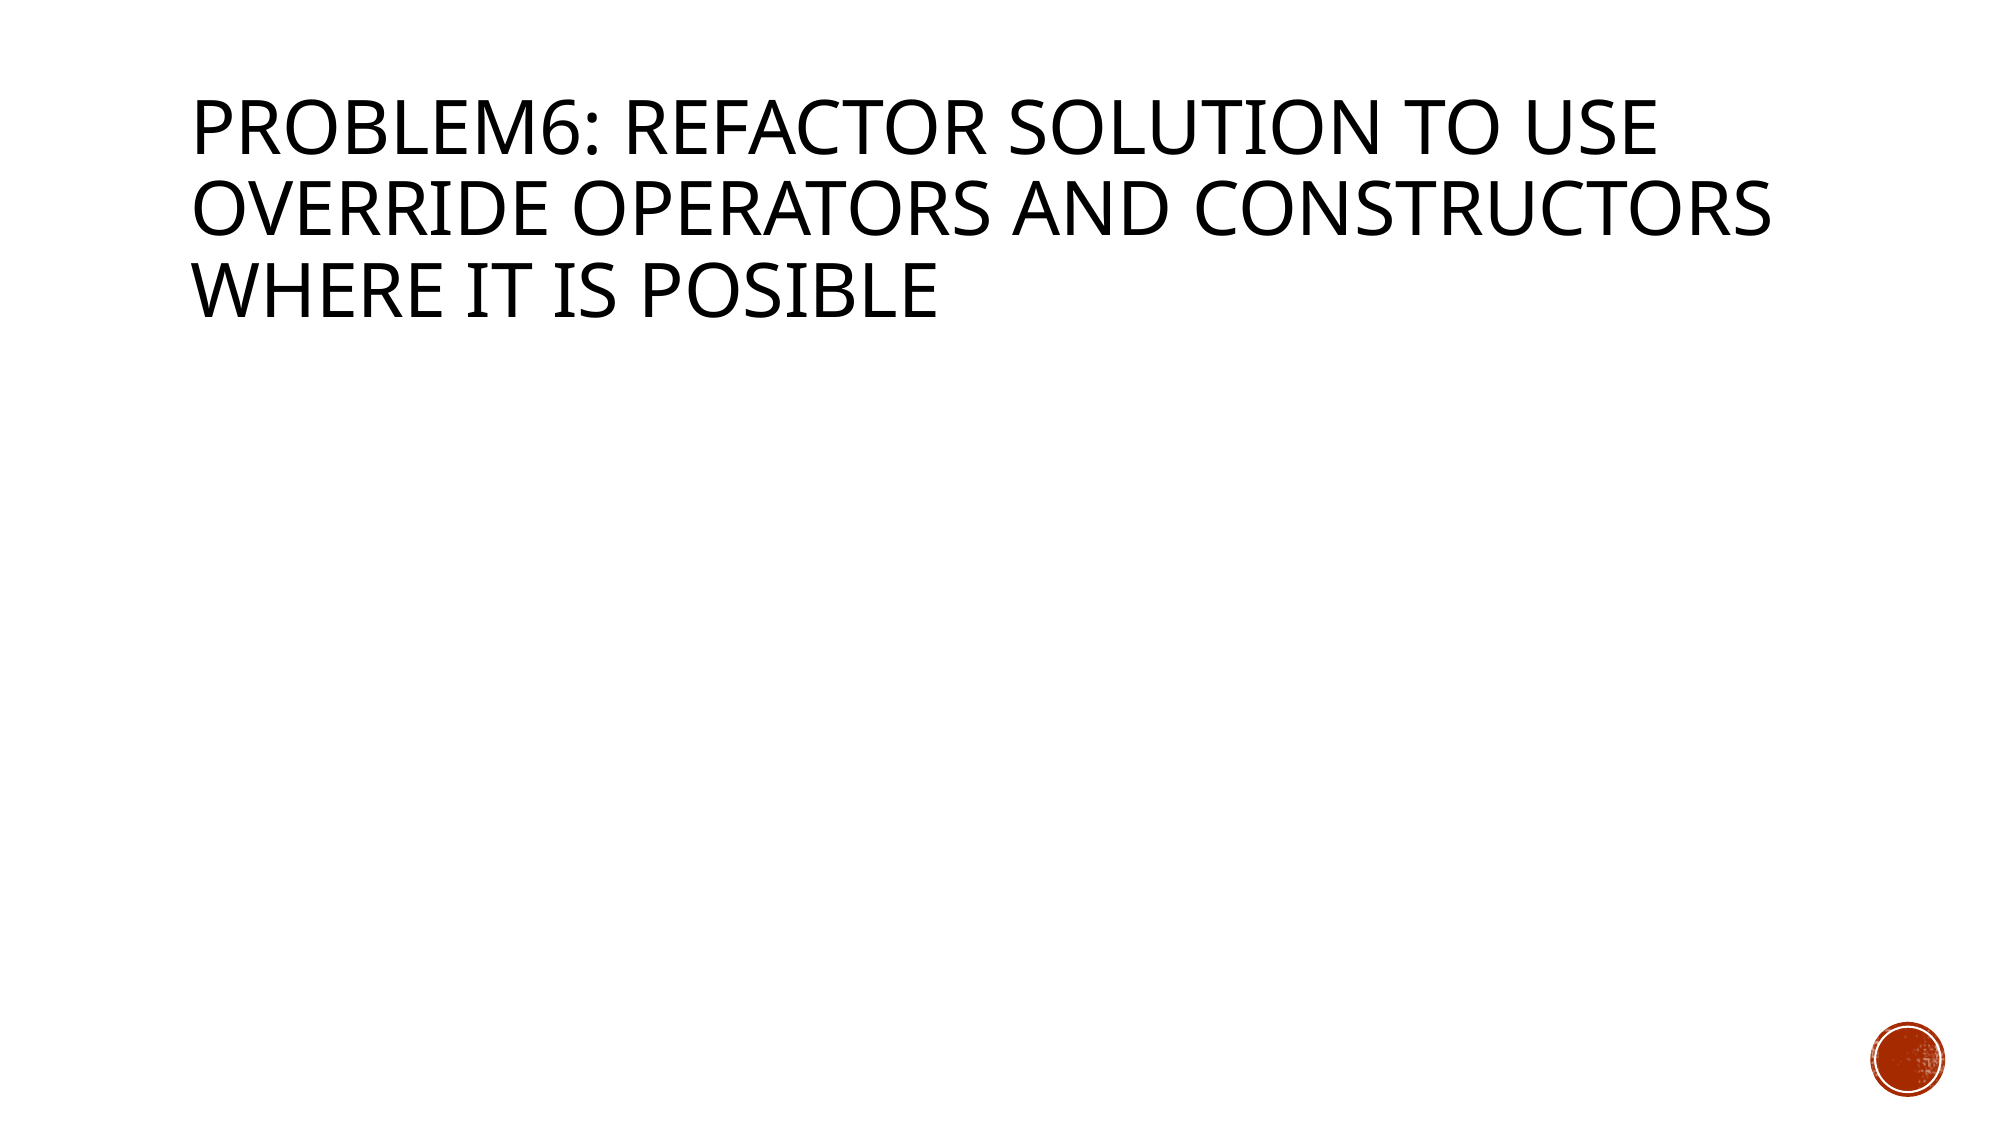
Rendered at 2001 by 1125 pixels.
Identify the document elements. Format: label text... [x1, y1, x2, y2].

title Problem6: Refactor Solution to use override operators and Constructors where it is posible [175, 79, 1826, 344]
